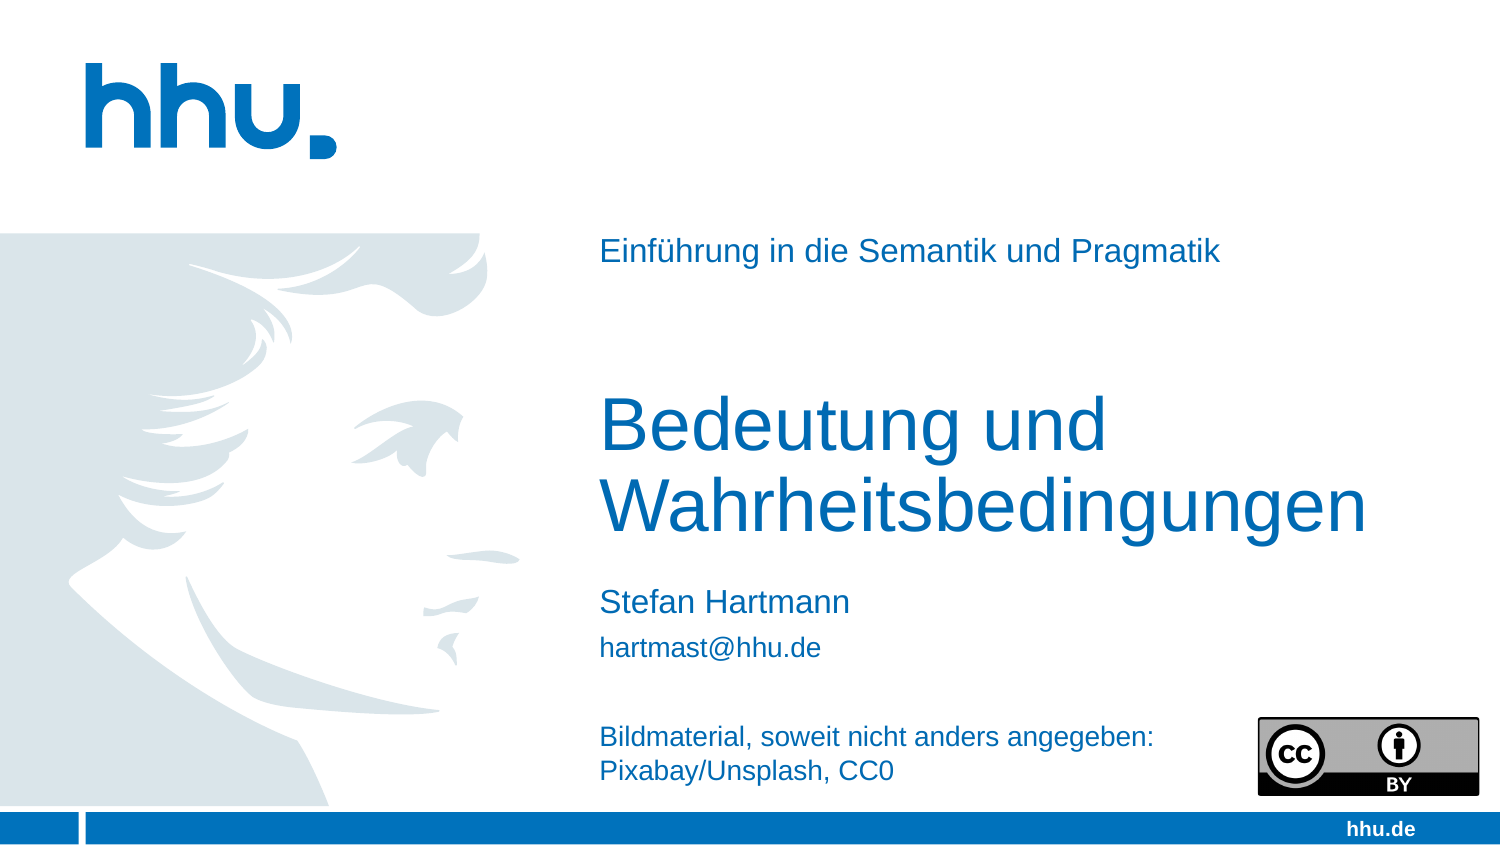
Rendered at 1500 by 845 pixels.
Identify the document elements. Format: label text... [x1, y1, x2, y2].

title Bedeutung und Wahrheitsbedingungen [599, 372, 1450, 548]
slide_number Bildmaterial, soweit nicht anders angegeben: Pixabay/Unsplash, CC0 [599, 729, 1257, 775]
picture [1257, 717, 1480, 796]
text_box Einführung in die Semantik und Pragmatik [599, 221, 1322, 321]
subtitle Stefan Hartmann hartmast@hhu.de [599, 573, 1322, 673]
